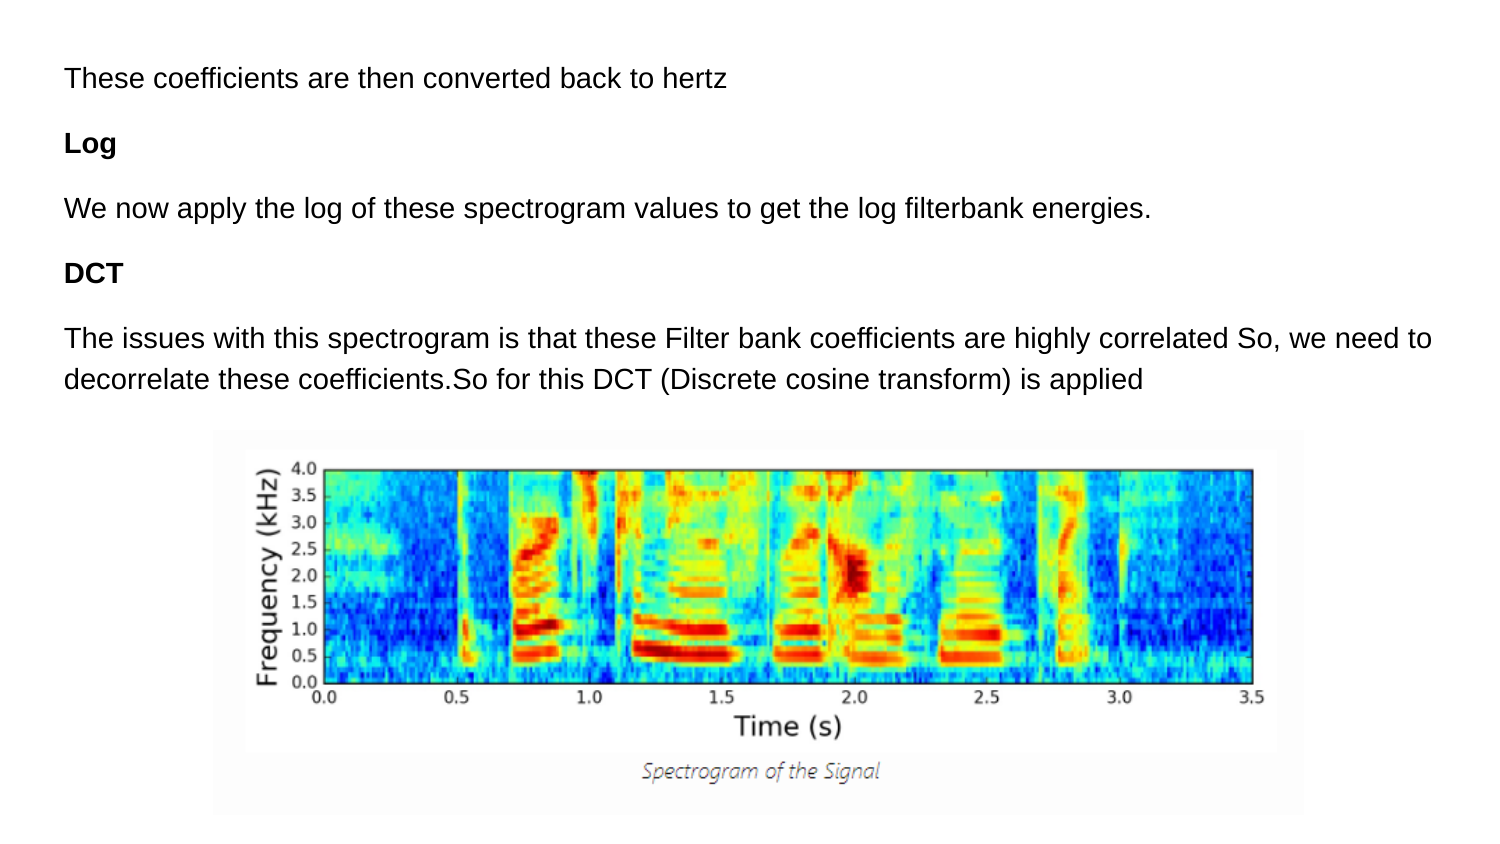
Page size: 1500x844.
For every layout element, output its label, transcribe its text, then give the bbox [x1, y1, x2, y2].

text_box These coefficients are then converted back to hertz Log We now apply the log of these spectrogram values to get the log filterbank energies. DCT The issues with this spectrogram is that these Filter bank coefficients are highly correlated So, we need to decorrelate these coefficients.So for this DCT (Discrete cosine transform) is applied [49, 39, 1451, 410]
picture [213, 430, 1304, 816]
